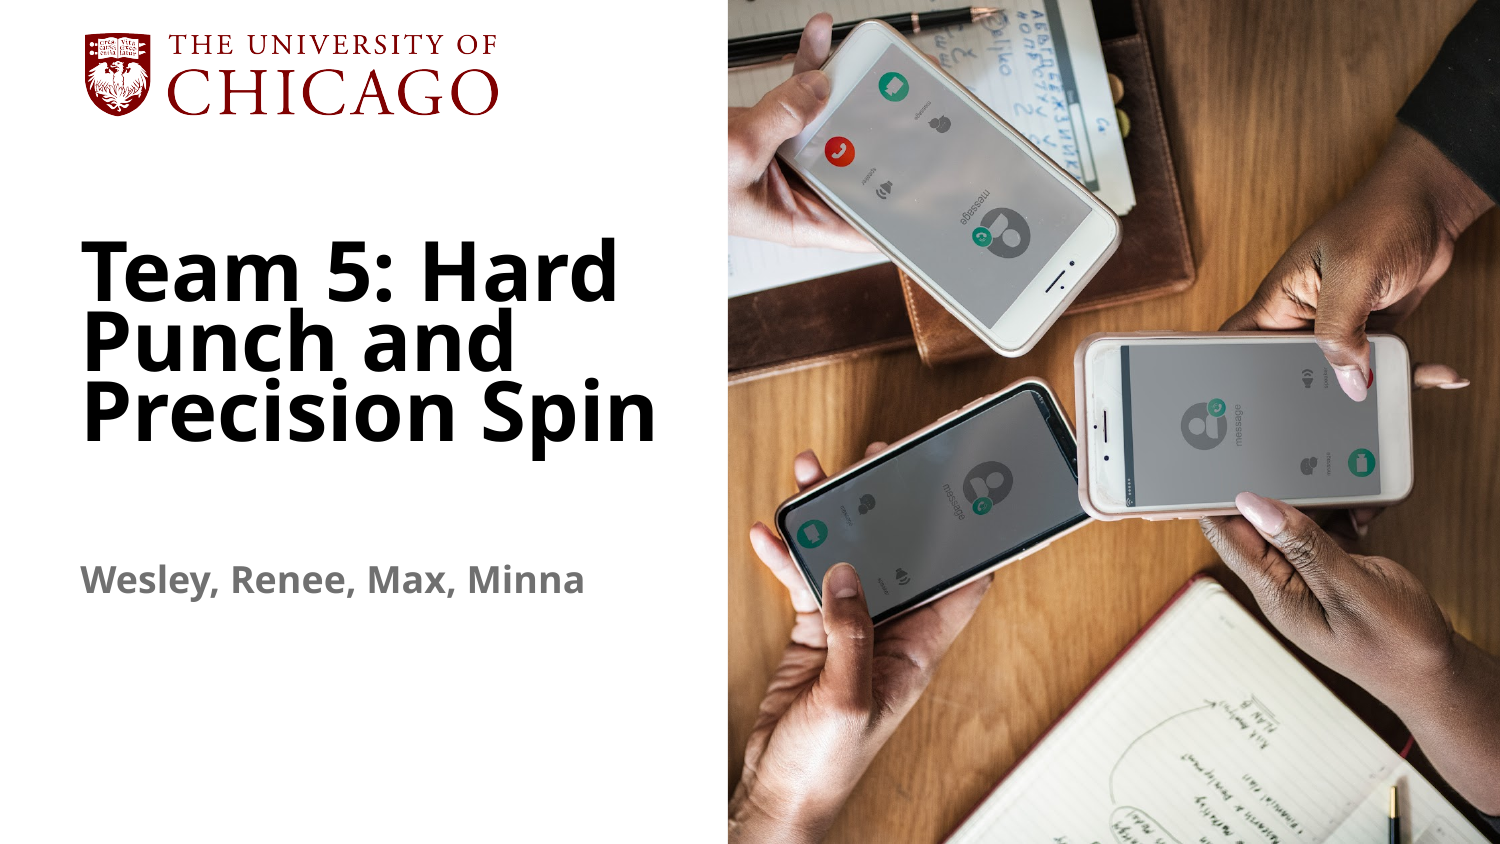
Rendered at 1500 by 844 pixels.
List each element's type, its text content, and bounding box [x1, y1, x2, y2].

picture [85, 33, 499, 117]
text_box Wesley, Renee, Max, Minna [65, 549, 671, 609]
text_box [85, 321, 123, 412]
text_box Team 5: Hard Punch and Precision Spin [65, 237, 722, 463]
picture [727, 0, 1500, 844]
